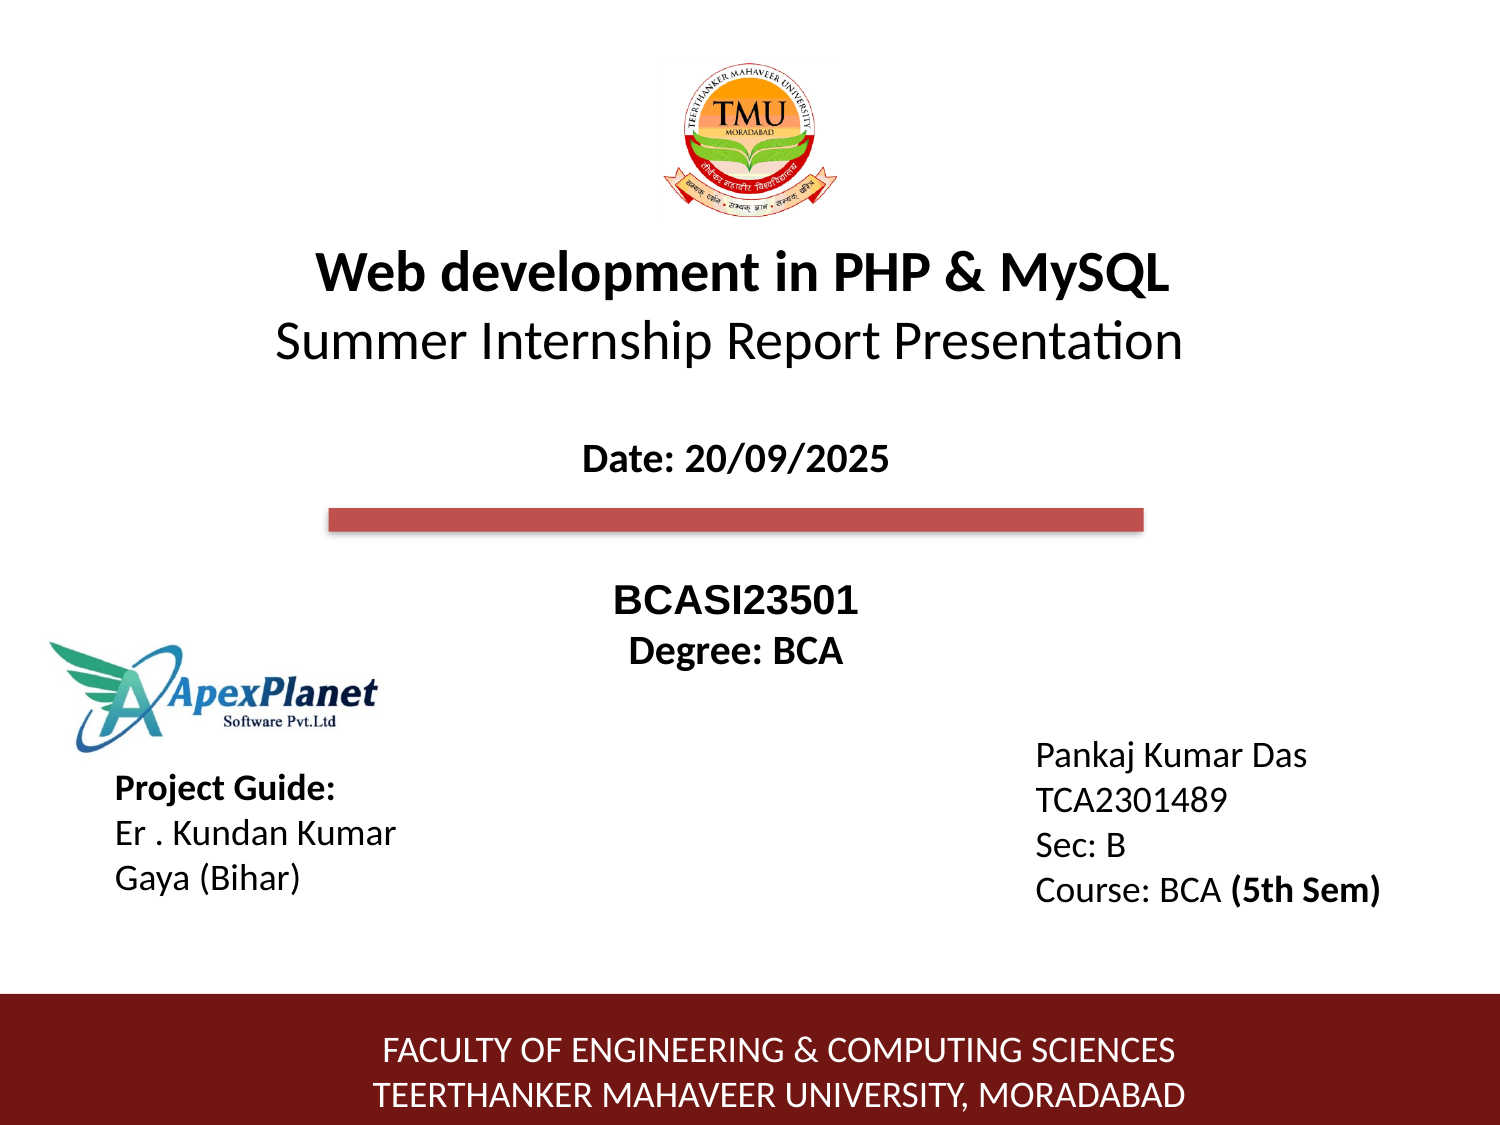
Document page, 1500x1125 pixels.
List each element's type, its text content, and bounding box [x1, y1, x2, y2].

text_box FACULTY OF ENGINEERING & COMPUTING SCIENCES TEERTHANKER MAHAVEER UNIVERSITY, MORADABAD [135, 1018, 1424, 1123]
text_box [327, 506, 1146, 534]
text_box Project Guide: Er . Kundan Kumar Gaya (Bihar) [100, 755, 714, 906]
text_box BCASI23501 Degree: BCA [76, 565, 1396, 681]
title Web development in PHP & MySQL Summer Internship Report Presentation Date: 20/09/2025 [0, 189, 1487, 525]
text_box [0, 993, 1500, 1125]
text_box Pankaj Kumar Das TCA2301489 Sec: B Course: BCA (5th Sem) [1020, 722, 1500, 918]
picture [40, 632, 387, 762]
picture [663, 63, 837, 217]
